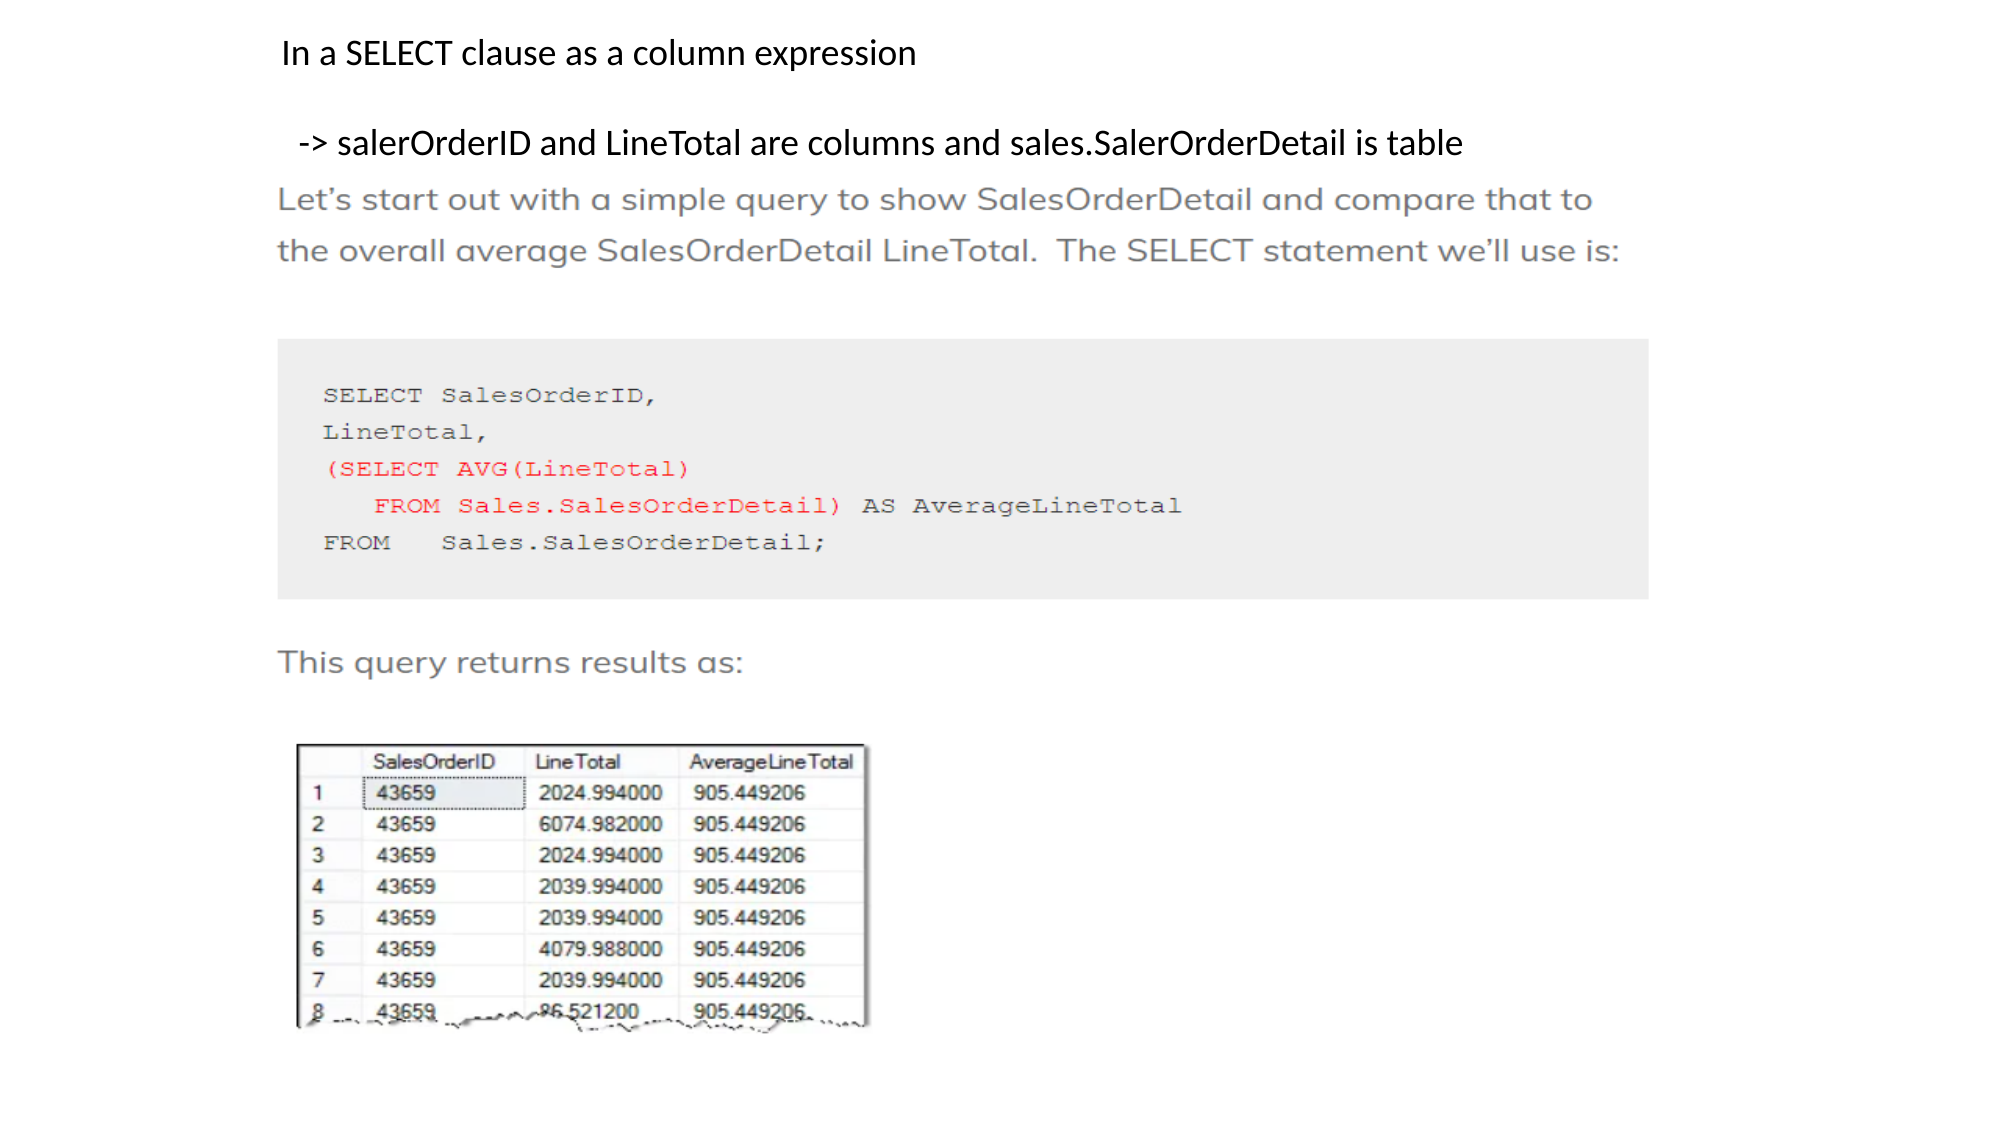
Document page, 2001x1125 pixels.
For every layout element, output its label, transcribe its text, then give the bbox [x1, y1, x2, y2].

text_box In a SELECT clause as a column expression -> salerOrderID and LineTotal are columns and sales.SalerOrderDetail is table [266, 20, 1480, 171]
picture [264, 172, 1674, 1044]
